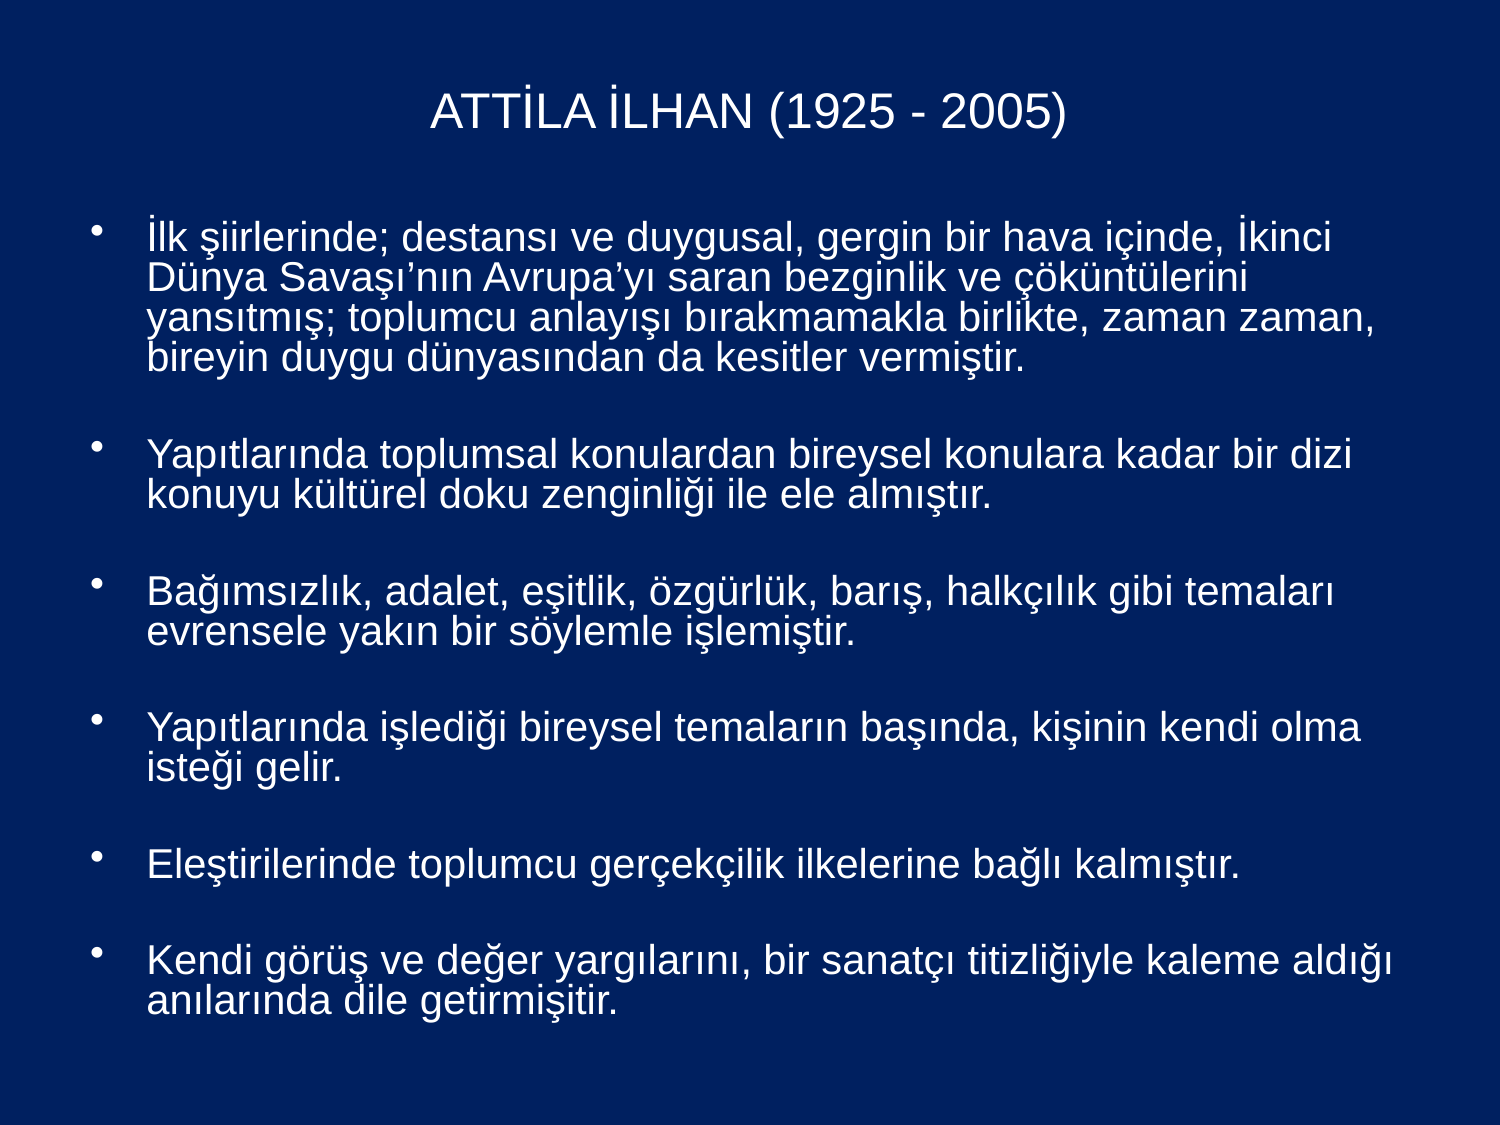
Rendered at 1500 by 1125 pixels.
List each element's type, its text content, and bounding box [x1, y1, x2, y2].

list İlk şiirlerinde; destansı ve duygusal, gergin bir hava içinde, İkinci Dünya Savaşı’nın Avrupa’yı saran bezginlik ve çöküntülerini yansıtmış; toplumcu anlayışı bırakmamakla birlikte, zaman zaman, bireyin duygu dünyasından da kesitler vermiştir. Yapıtlarında toplumsal konulardan bireysel konulara kadar bir dizi konuyu kültürel doku zenginliği ile ele almıştır. Bağımsızlık, adalet, eşitlik, özgürlük, barış, halkçılık gibi temaları evrensele yakın bir söylemle işlemiştir. Yapıtlarında işlediği bireysel temaların başında, kişinin kendi olma isteği gelir. Eleştirilerinde toplumcu gerçekçilik ilkelerine bağlı kalmıştır. Kendi görüş ve değer yargılarını, bir sanatçı titizliğiyle kaleme aldığı anılarında dile getirmişitir. [74, 212, 1426, 1088]
title ATTİLA İLHAN (1925 - 2005) [74, 44, 1426, 212]
